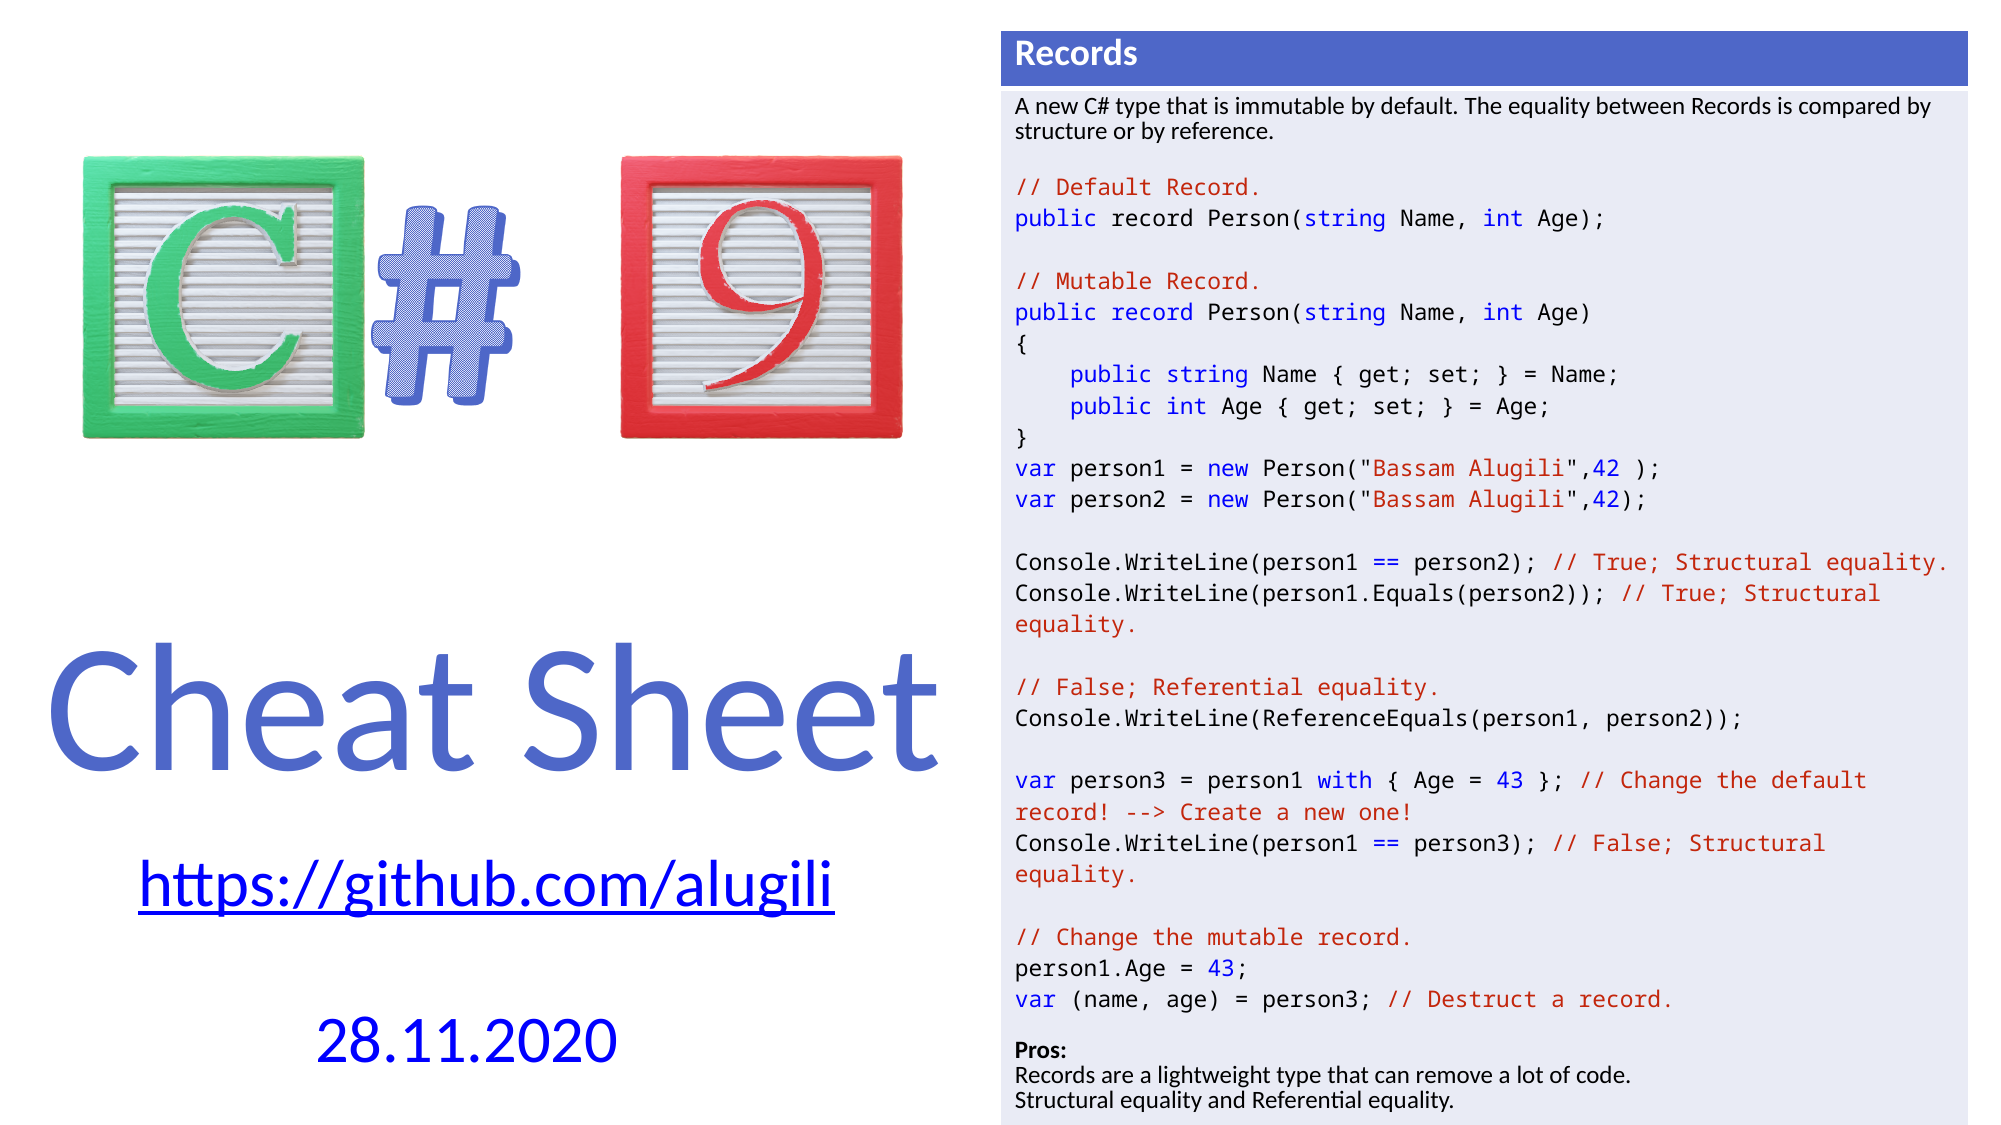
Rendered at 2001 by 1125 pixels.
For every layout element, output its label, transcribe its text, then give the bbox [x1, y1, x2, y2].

picture [63, 100, 923, 474]
picture [1385, 856, 1583, 1054]
text_box 28.11.2020 [300, 988, 736, 1084]
table_header Records [1001, 31, 1968, 86]
table_cell A new C# type that is immutable by default. The equality between Records is compared by structure or by reference. // Default Record. public record Person(string Name, int Age); // Mutable Record. public record Person(string Name, int Age) { public string Name { get; set; } = Name; public int Age { get; set; } = Age; } var person1 = new Person("Bassam Alugili",42 ); var person2 = new Person("Bassam Alugili",42); Console.WriteLine(person1 == person2); // True; Structural equality. Console.WriteLine(person1.Equals(person2)); // True; Structural equality. // False; Referential equality. Console.WriteLine(ReferenceEquals(person1, person2)); var person3 = person1 with { Age = 43 }; // Change the default record! --> Create a new one! Console.WriteLine(person1 == person3); // False; Structural equality. // Change the mutable record. person1.Age = 43; var (name, age) = person3; // Destruct a record. Pros: Records are a lightweight type that can remove a lot of code. Structural equality and Referential equality. Cons: Allocating a lot of objects. [1001, 91, 1968, 1125]
text_box Cheat Sheet [30, 580, 1031, 815]
text_box https://github.com/alugili [123, 832, 908, 928]
